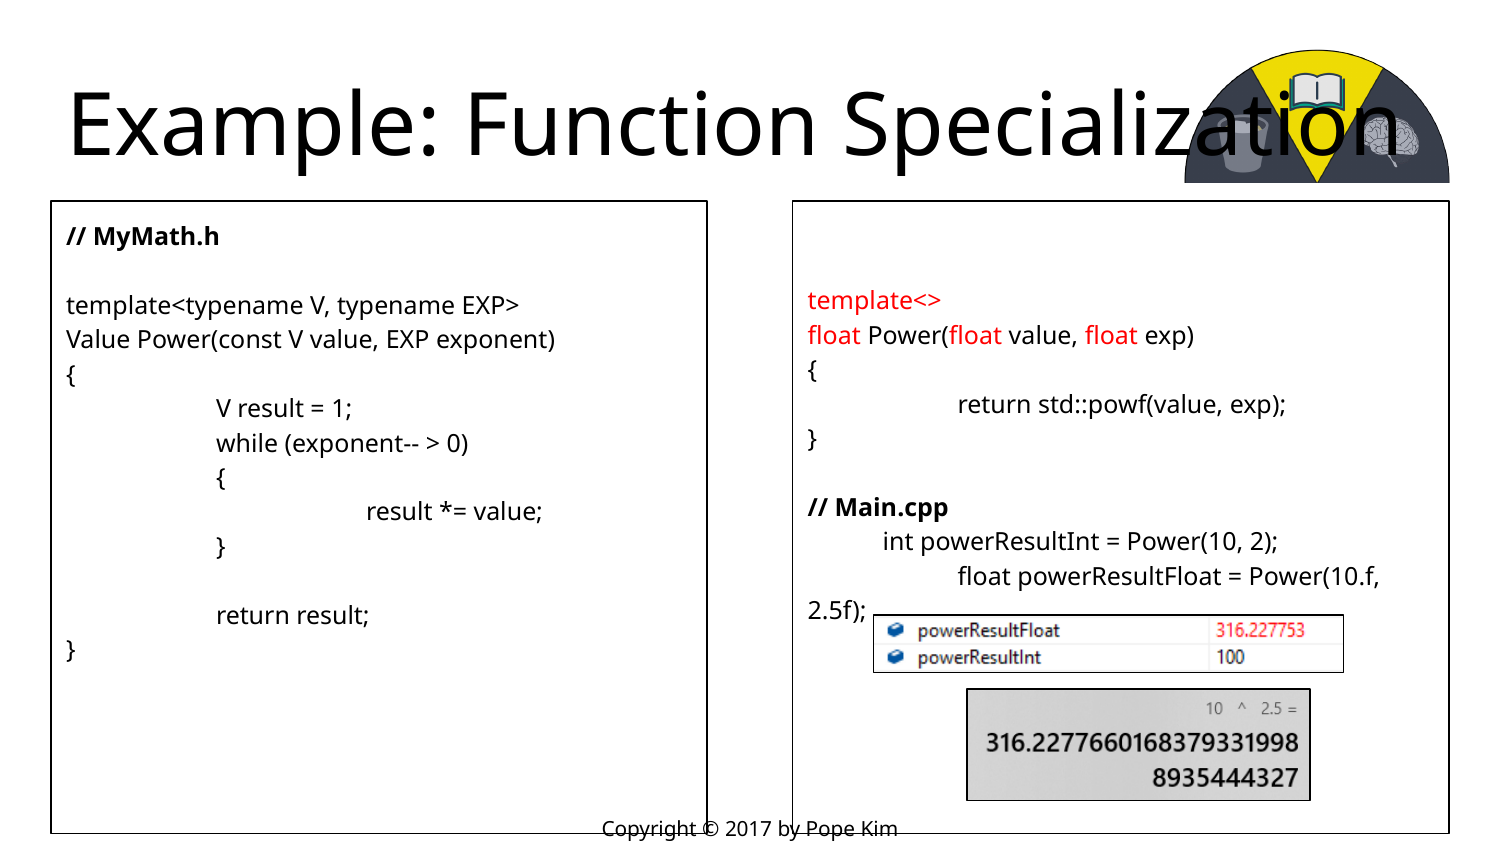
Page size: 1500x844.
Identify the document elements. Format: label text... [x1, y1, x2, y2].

list template<> float Power(float value, float exp) { return std::powf(value, exp); } // Main.cpp int powerResultInt = Power(10, 2); float powerResultFloat = Power(10.f, 2.5f); [792, 200, 1449, 834]
title Example: Function Specialization [51, 51, 1449, 189]
list // MyMath.h template<typename V, typename EXP> Value Power(const V value, EXP exponent) { V result = 1; while (exponent-- > 0) { result *= value; } return result; } [51, 200, 708, 834]
picture [967, 689, 1310, 801]
picture [1134, 0, 1500, 183]
picture [873, 615, 1344, 673]
